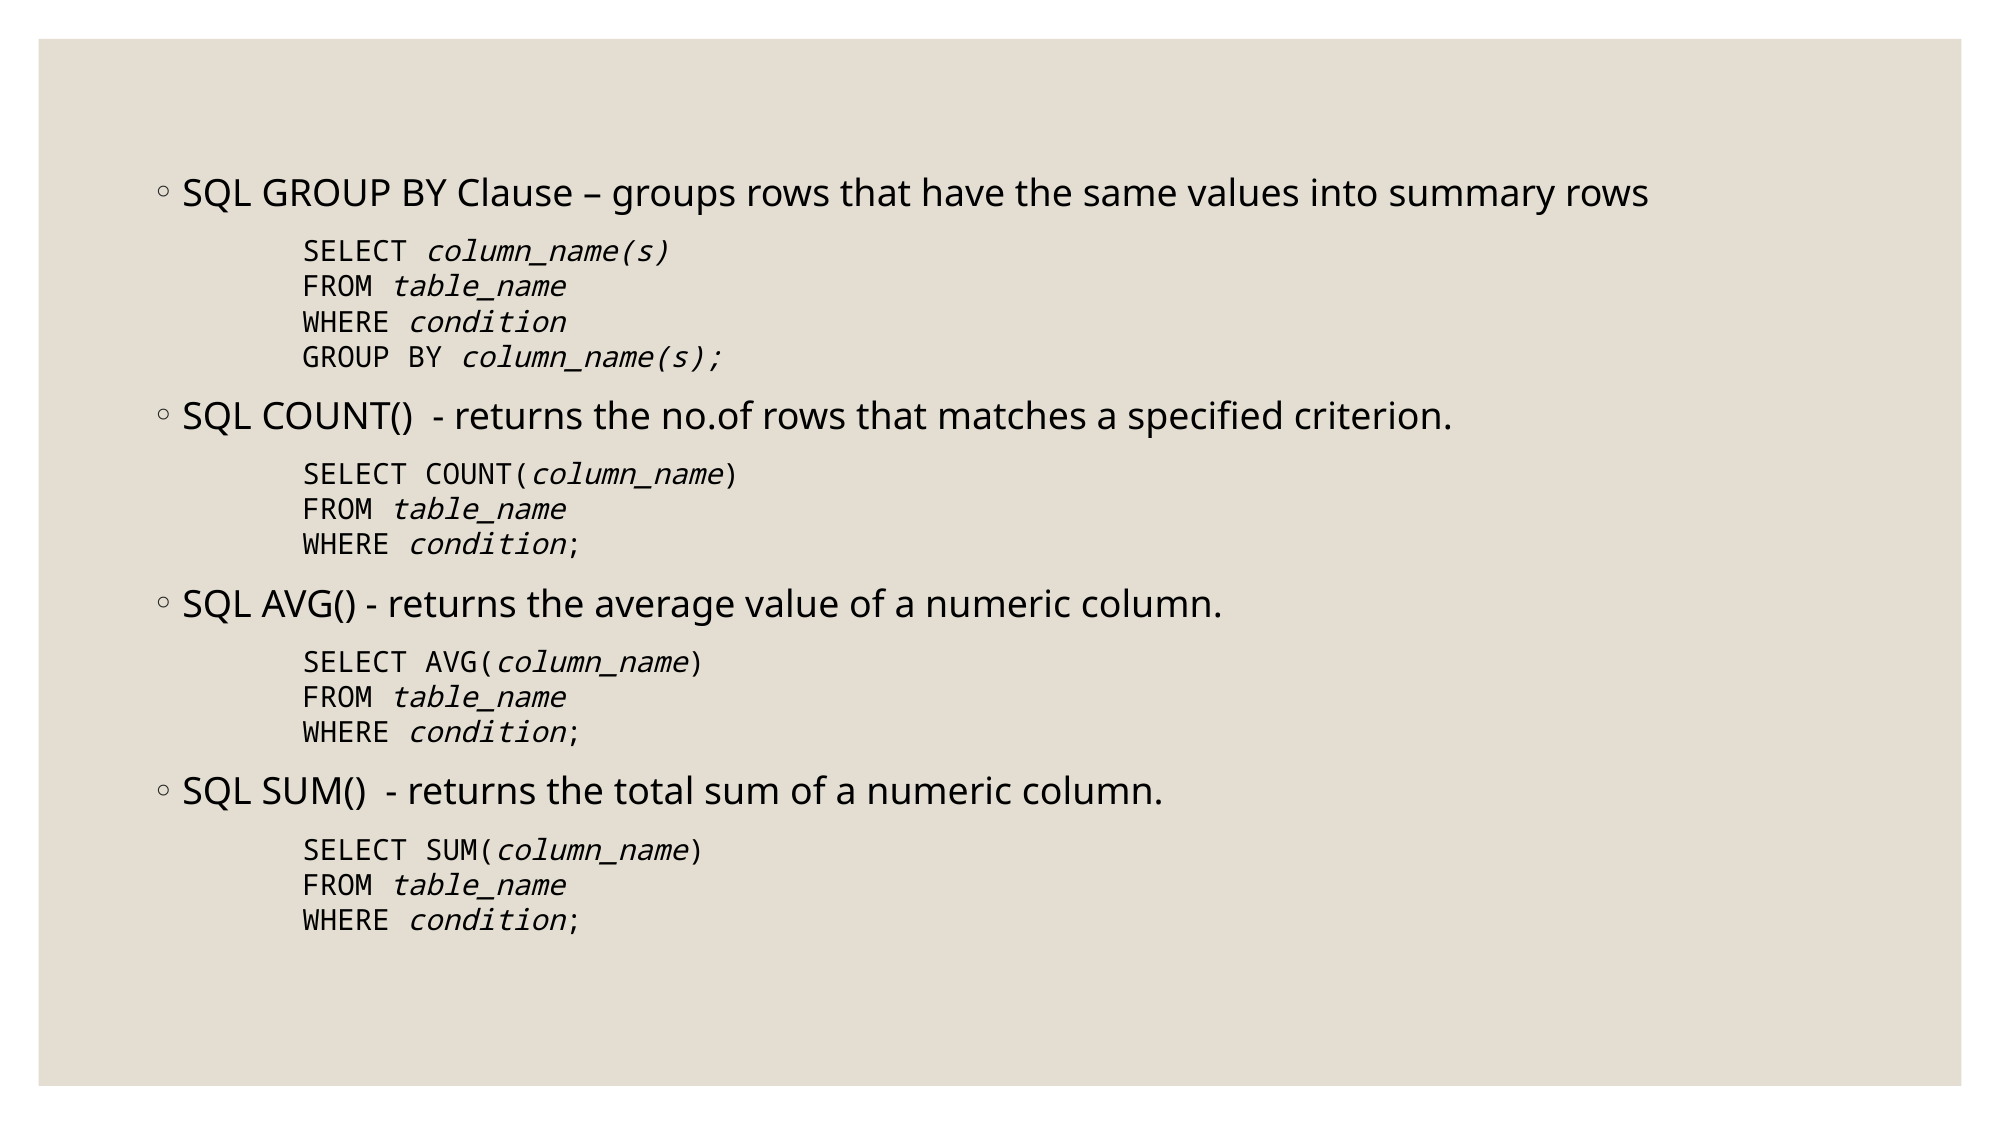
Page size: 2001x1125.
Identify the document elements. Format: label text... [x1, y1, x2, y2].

list SQL GROUP BY Clause – groups rows that have the same values into summary rows SELECT column_name(s) FROM table_name WHERE condition GROUP BY column_name(s); SQL COUNT() - returns the no.of rows that matches a specified criterion. SELECT COUNT(column_name) FROM table_name WHERE condition; SQL AVG() - returns the average value of a numeric column. SELECT AVG(column_name) FROM table_name WHERE condition; SQL SUM() - returns the total sum of a numeric column. SELECT SUM(column_name) FROM table_name WHERE condition; [137, 161, 1863, 1014]
